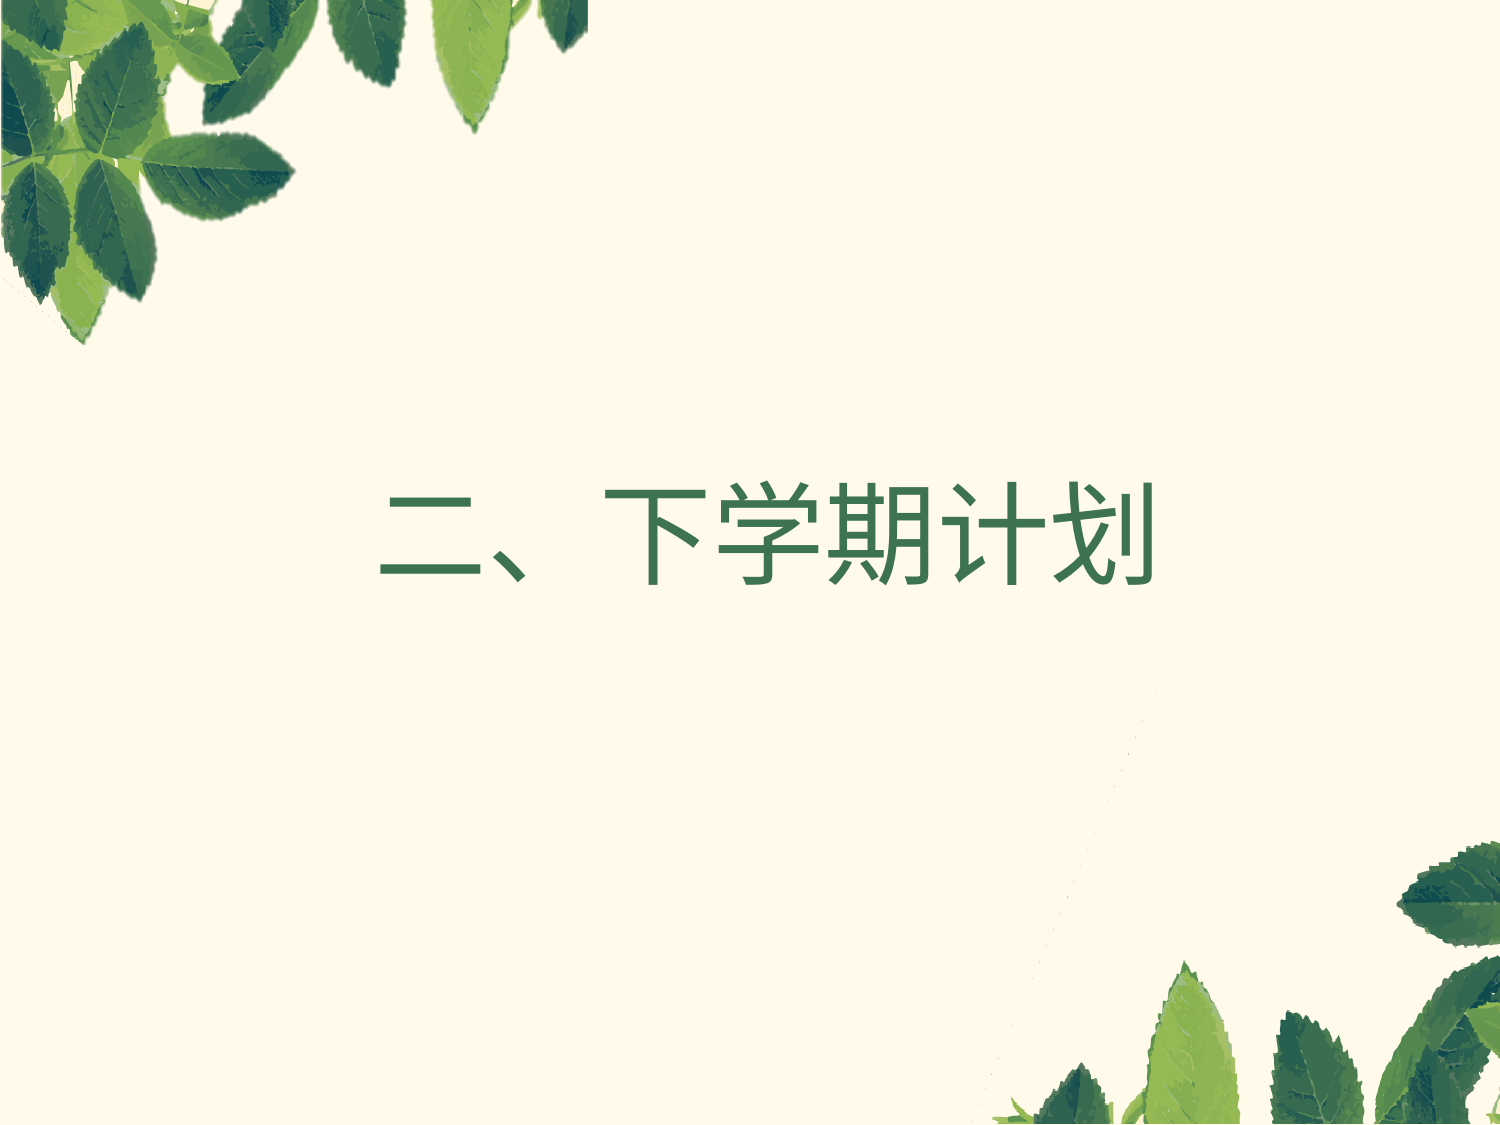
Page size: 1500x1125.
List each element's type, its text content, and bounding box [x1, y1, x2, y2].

text_box 二、下学期计划 [360, 456, 903, 606]
picture [903, 411, 1500, 1125]
picture [0, 0, 719, 356]
